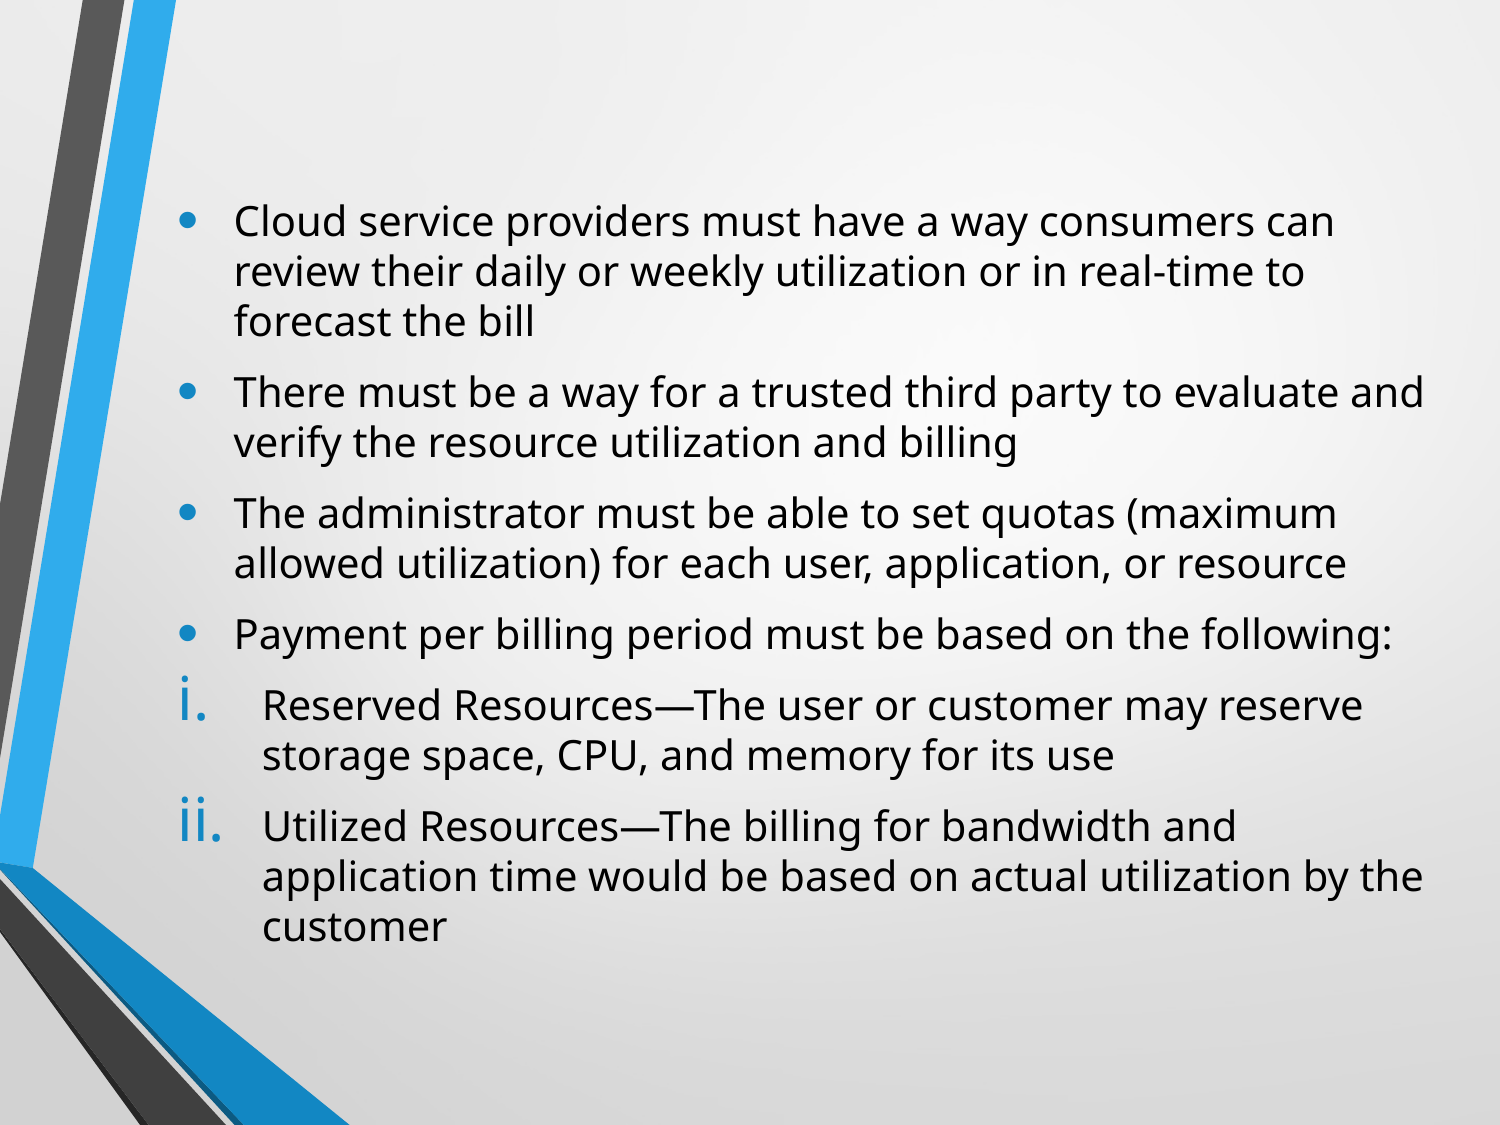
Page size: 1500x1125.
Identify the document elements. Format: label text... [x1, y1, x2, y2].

list Cloud service providers must have a way consumers can review their daily or weekly utilization or in real-time to forecast the bill There must be a way for a trusted third party to evaluate and verify the resource utilization and billing The administrator must be able to set quotas (maximum allowed utilization) for each user, application, or resource Payment per billing period must be based on the following: Reserved Resources—The user or customer may reserve storage space, CPU, and memory for its use Utilized Resources—The billing for bandwidth and application time would be based on actual utilization by the customer [162, 187, 1450, 1075]
